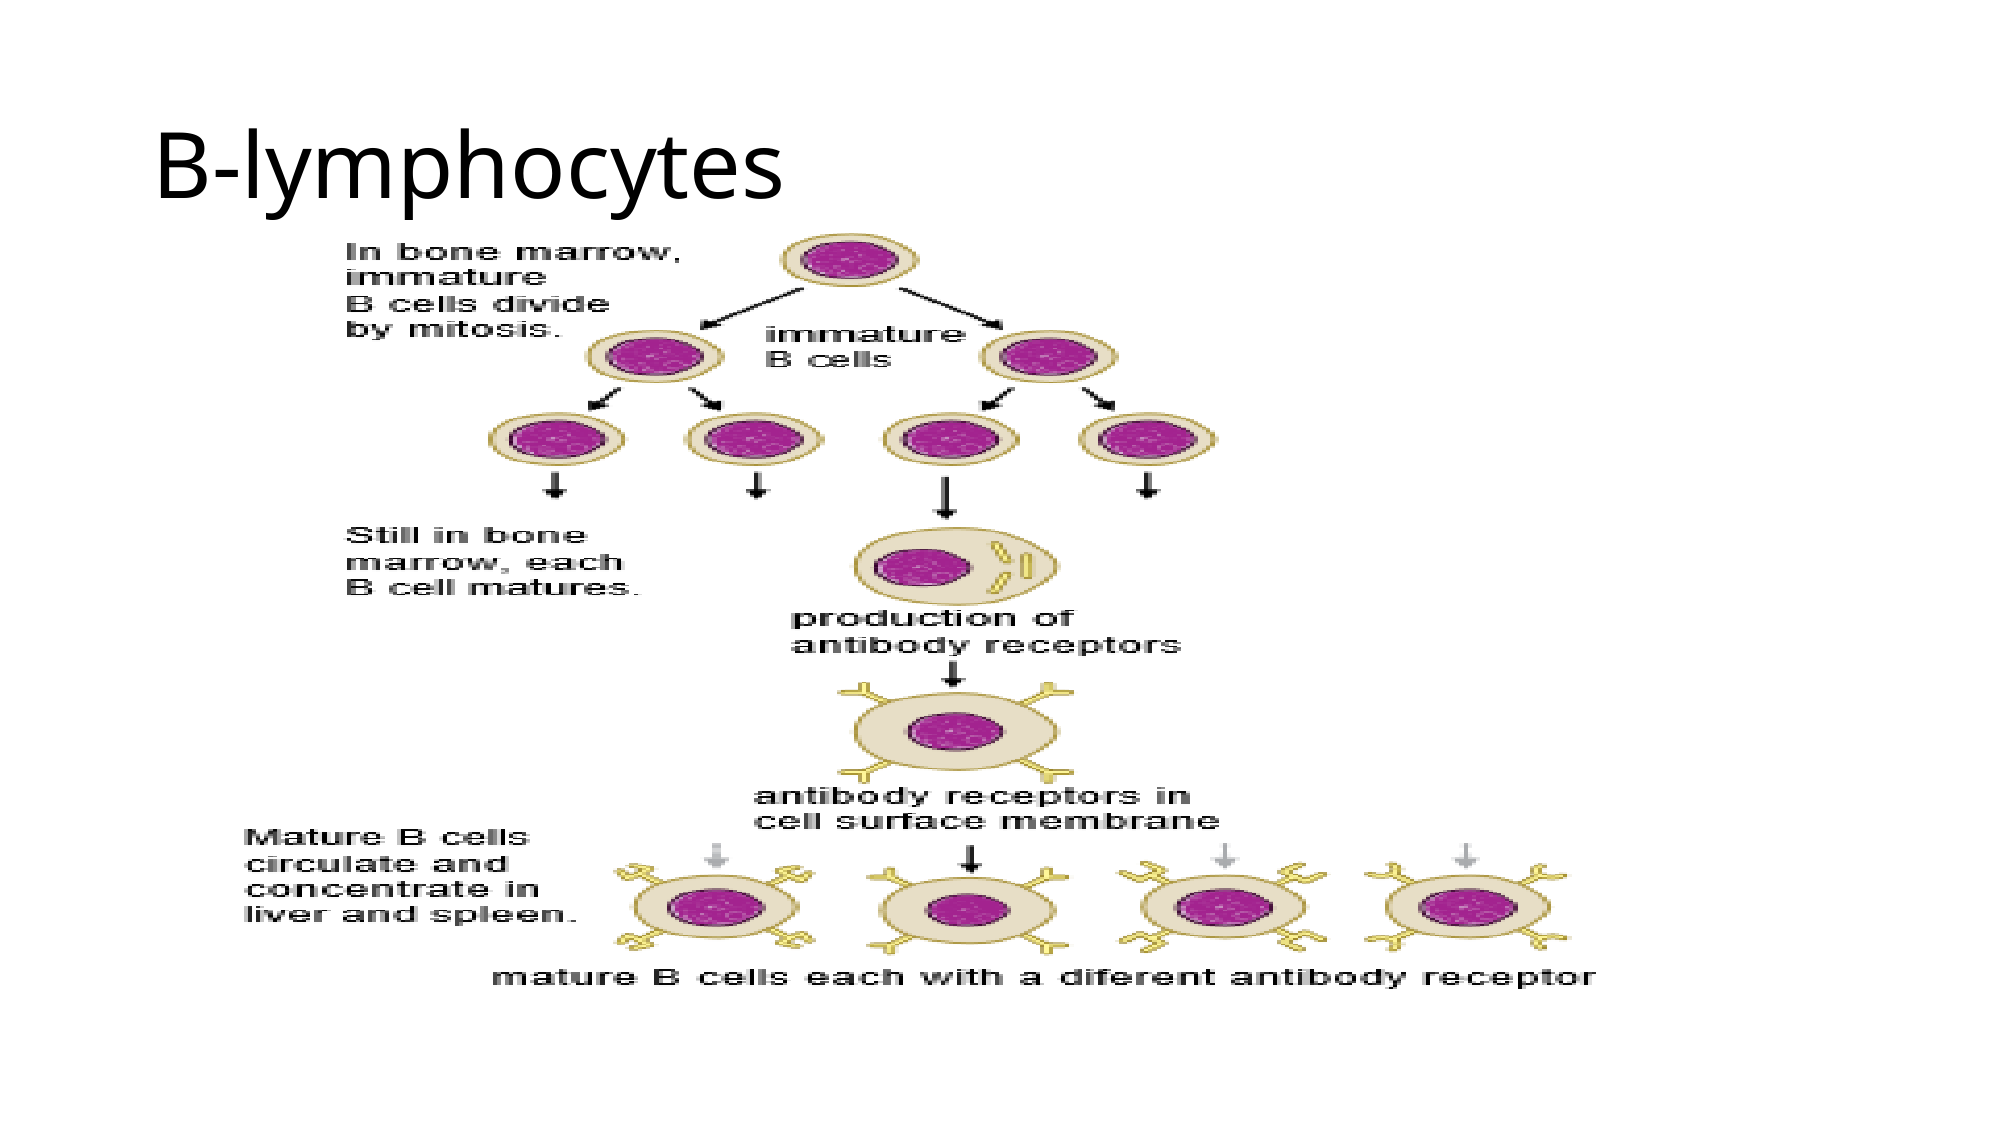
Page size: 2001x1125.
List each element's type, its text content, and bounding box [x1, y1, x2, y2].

title B-lymphocytes [137, 59, 1863, 278]
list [215, 226, 1655, 989]
